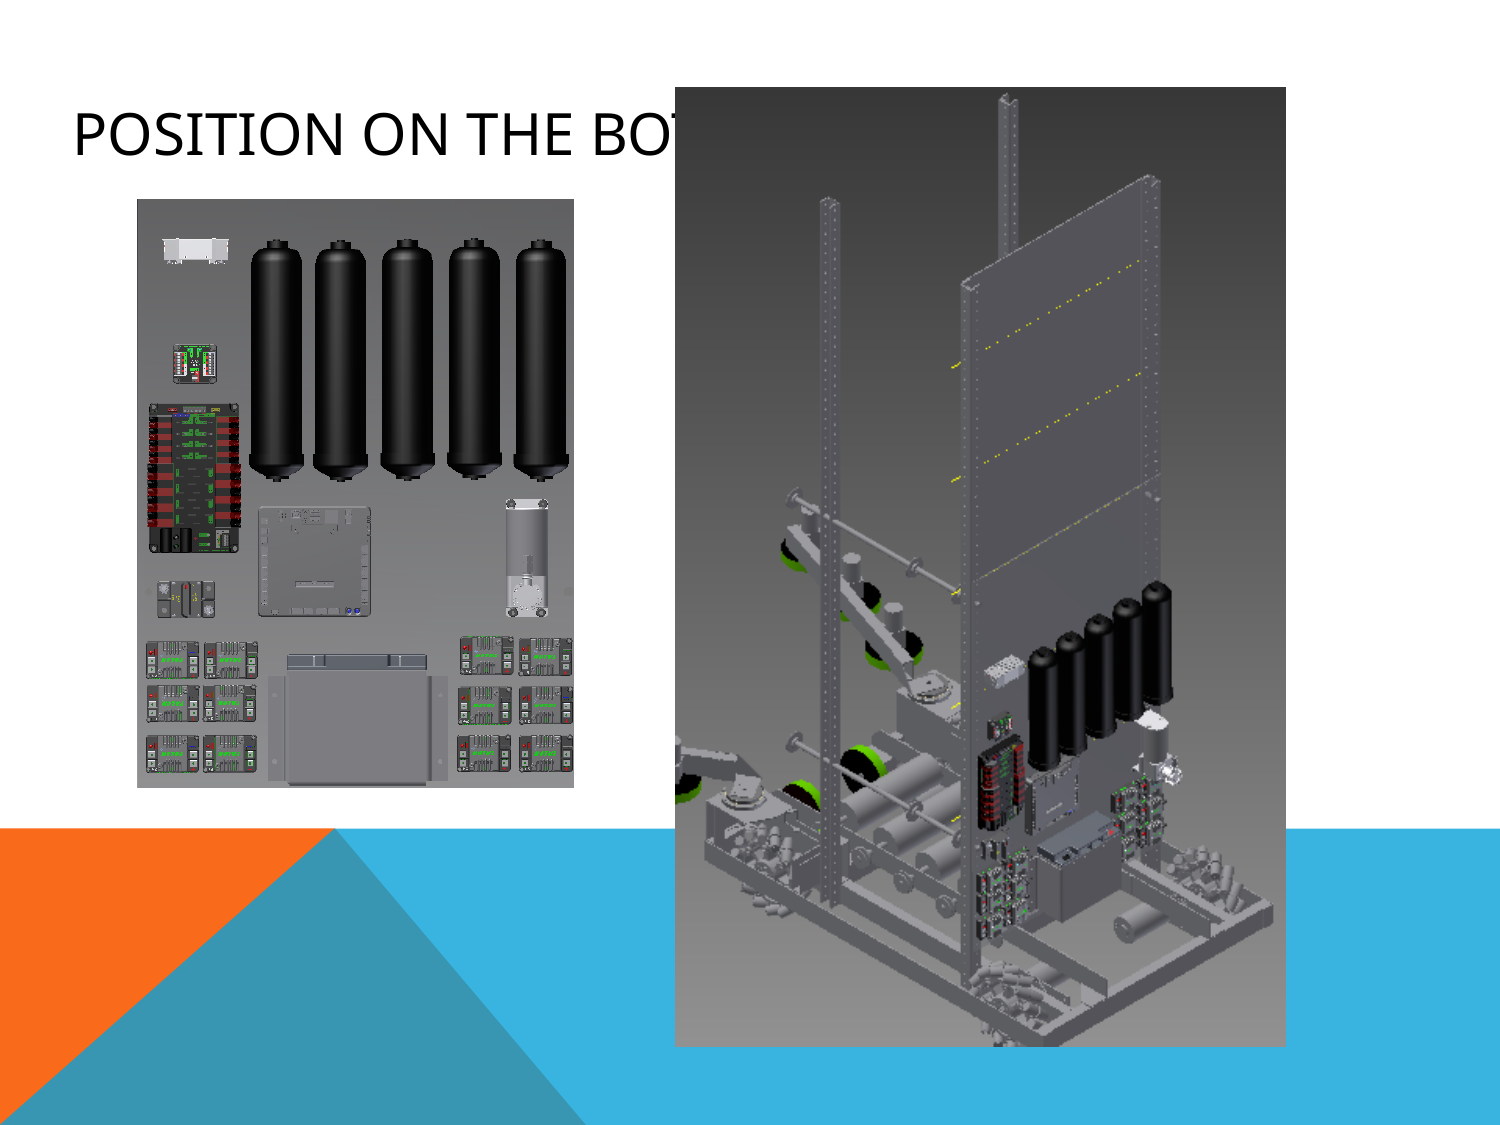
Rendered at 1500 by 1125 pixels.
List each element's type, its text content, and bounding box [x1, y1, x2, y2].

title Position On the bot [1287, 87, 1292, 178]
picture [674, 87, 1287, 1048]
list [137, 199, 574, 788]
title Position On the bot [57, 87, 672, 178]
